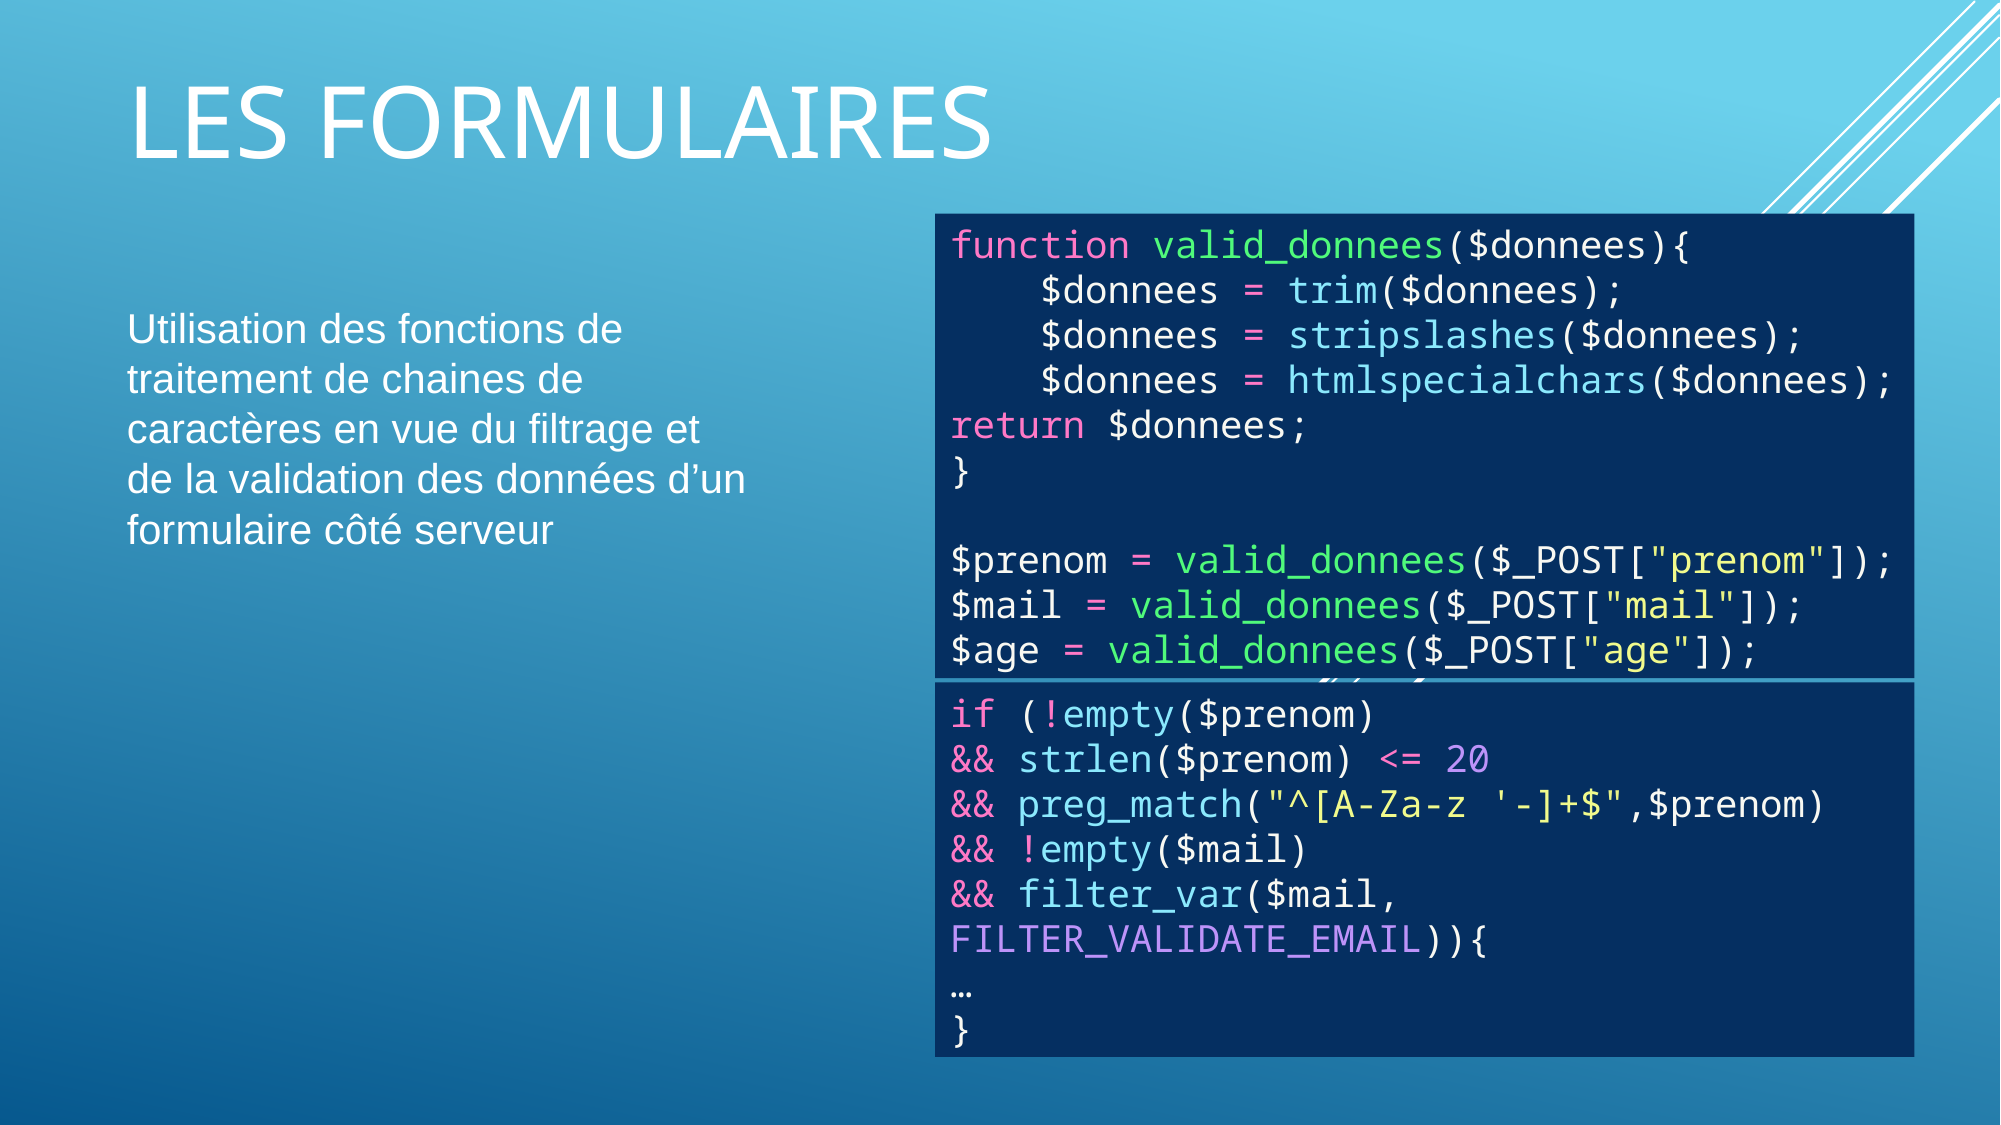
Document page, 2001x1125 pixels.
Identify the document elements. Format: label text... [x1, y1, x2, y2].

text_box Utilisation des fonctions de traitement de chaines de caractères en vue du filtrage et de la validation des données d’un formulaire côté serveur [112, 294, 768, 560]
text_box if (!empty($prenom) && strlen($prenom) <= 20 && preg_match("^[A-Za-z '-]+$",$prenom) && !empty($mail) && filter_var($mail, FILTER_VALIDATE_EMAIL)){ … } [935, 682, 1915, 1057]
text_box function valid_donnees($donnees){ $donnees = trim($donnees); $donnees = stripslashes($donnees); $donnees = htmlspecialchars($donnees); return $donnees; } $prenom = valid_donnees($_POST["prenom"]); $mail = valid_donnees($_POST["mail"]); $age = valid_donnees($_POST["age"]); [935, 213, 1915, 679]
title Les formulaires [112, 48, 1425, 187]
